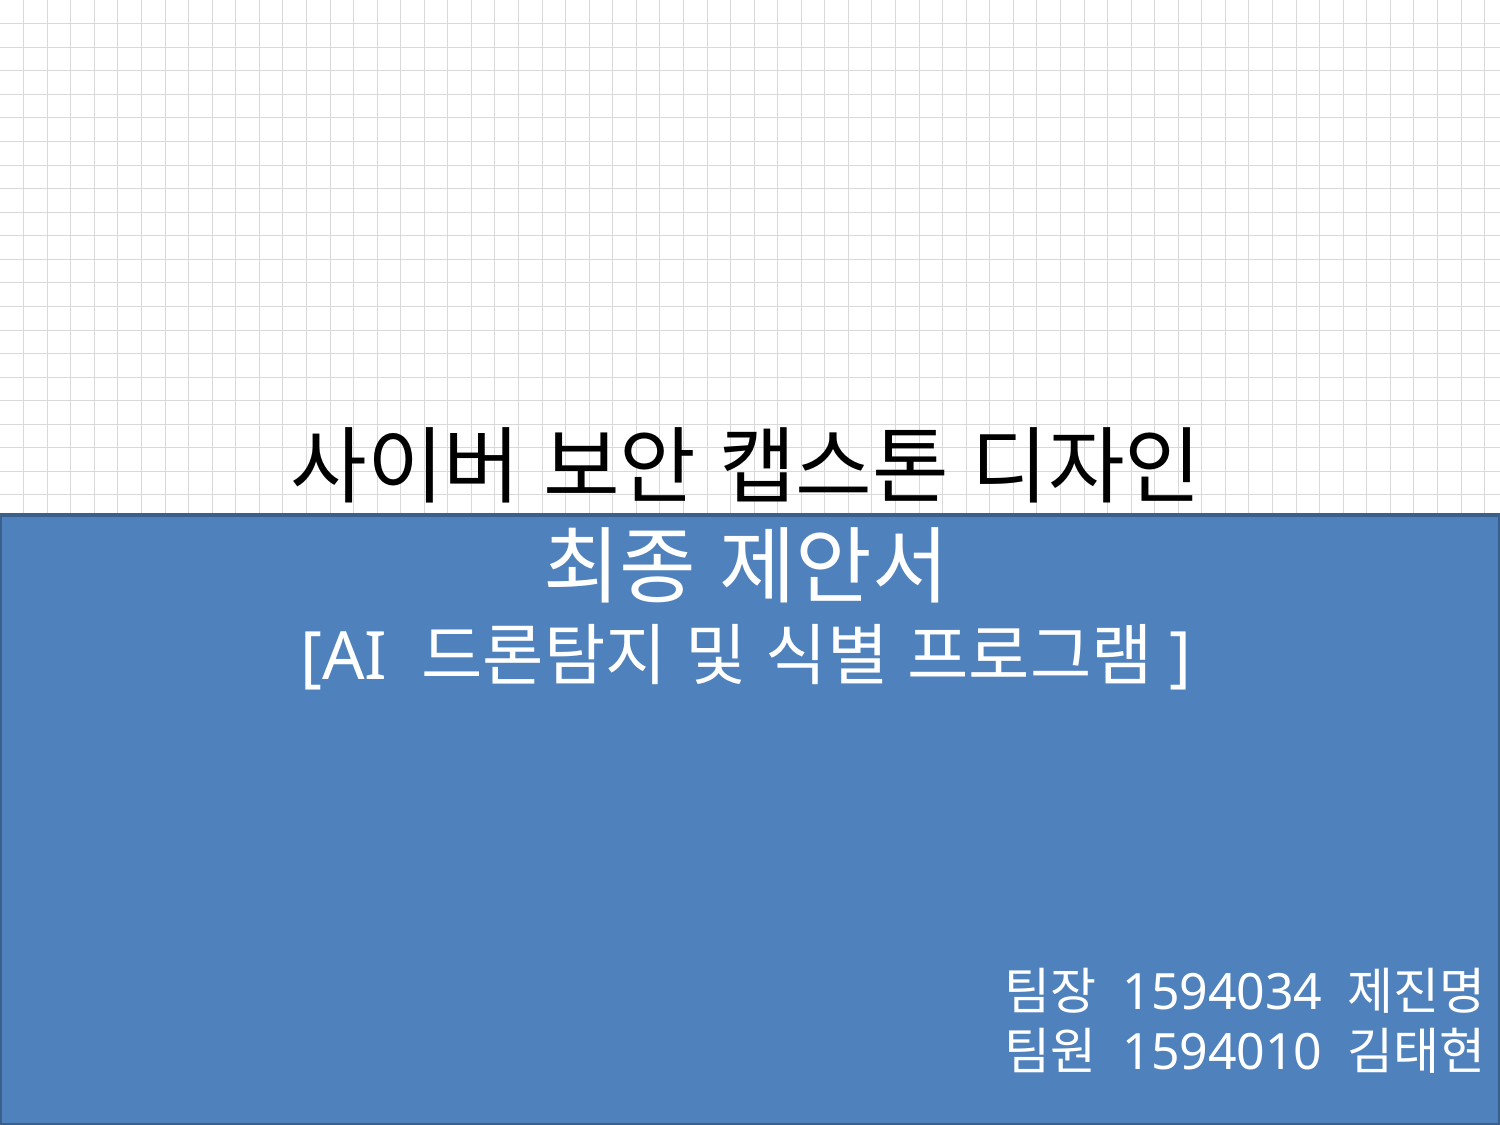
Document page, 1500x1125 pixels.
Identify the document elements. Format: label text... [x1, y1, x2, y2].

text_box 팀장 1594034 제진명 팀원 1594010 김태현 [724, 952, 1500, 1087]
text_box [0, 513, 1500, 1125]
text_box 사이버 보안 캡스톤 디자인 최종 제안서 [AI 드론탐지 및 식별 프로그램] [275, 405, 1217, 801]
